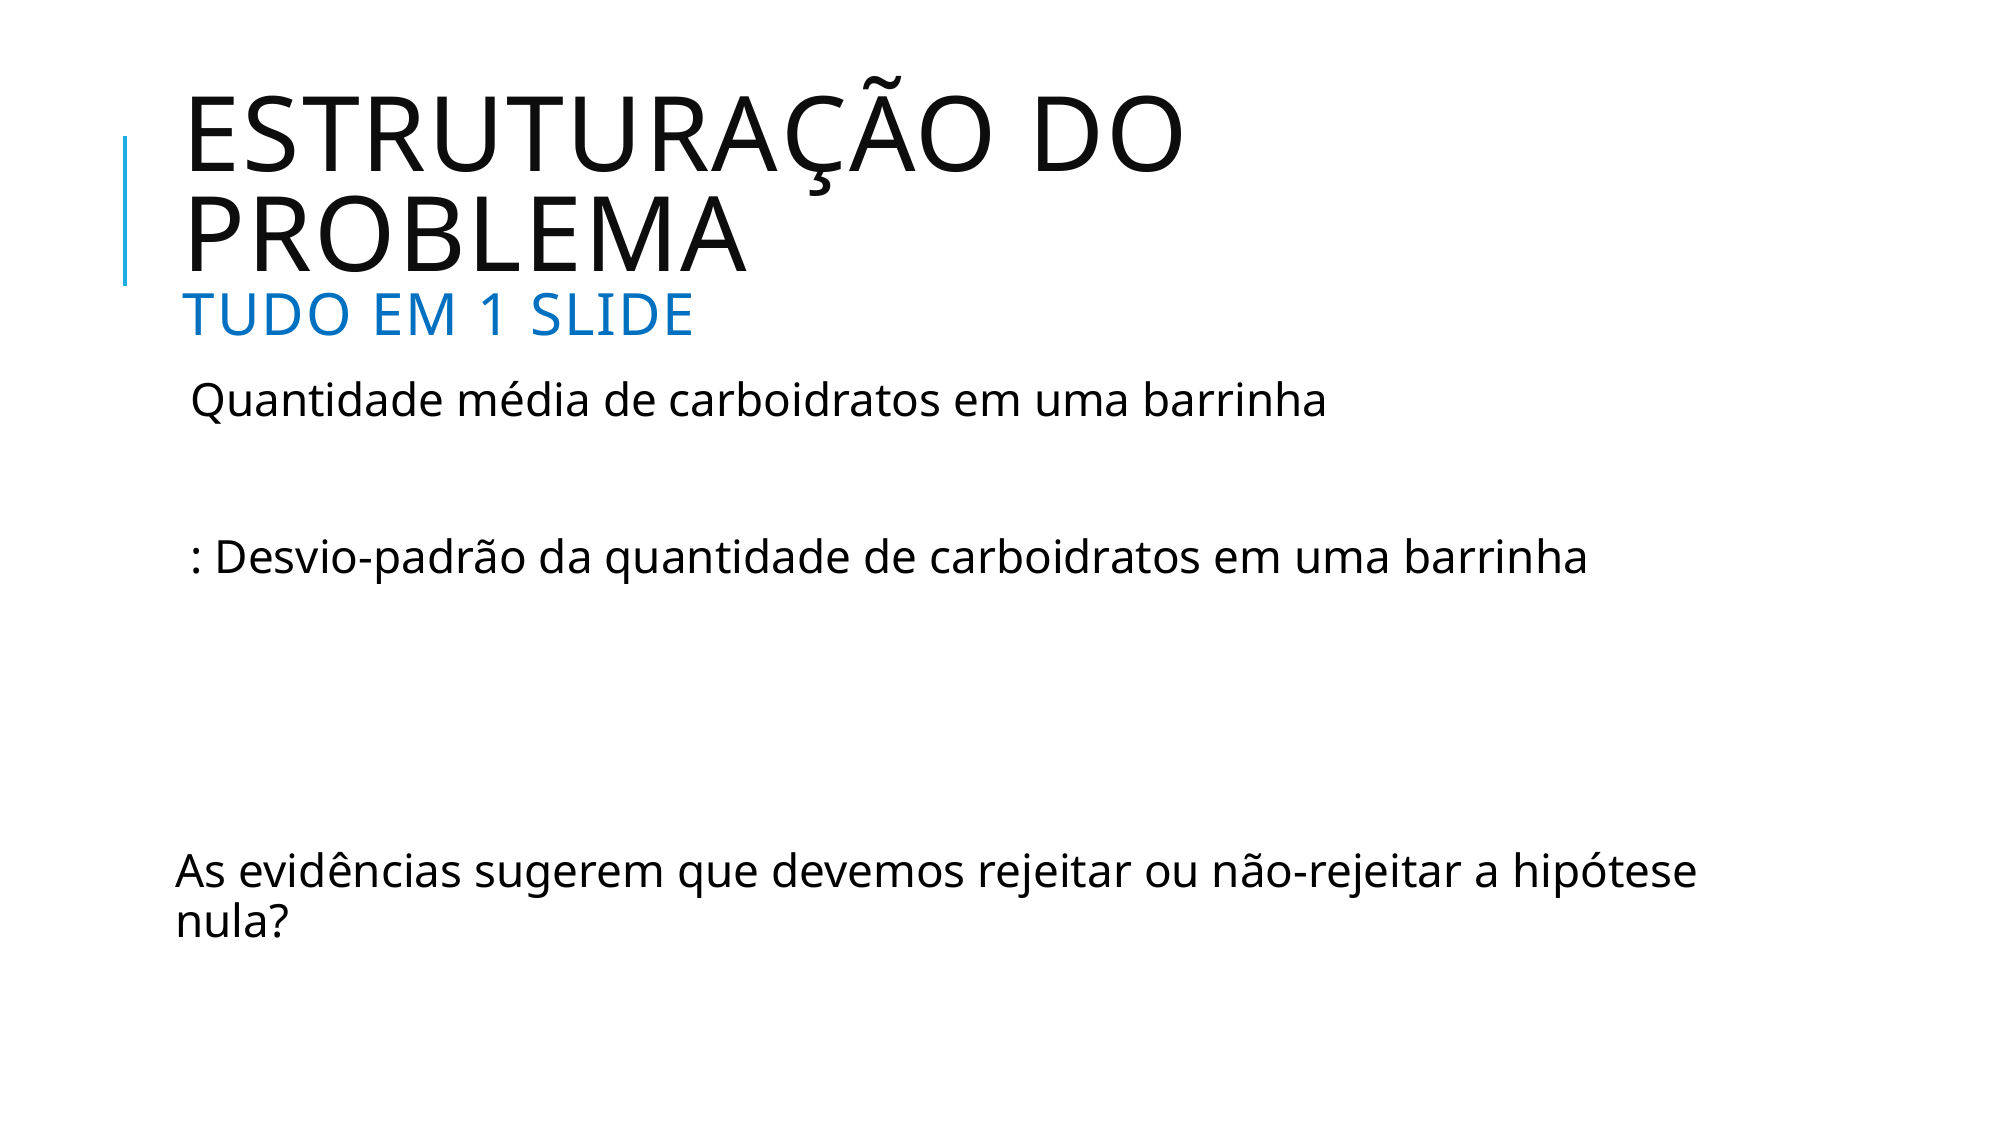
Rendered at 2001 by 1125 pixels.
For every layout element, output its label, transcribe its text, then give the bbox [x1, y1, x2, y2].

title Estruturação do problema Tudo em 1 slide [168, 96, 1763, 342]
